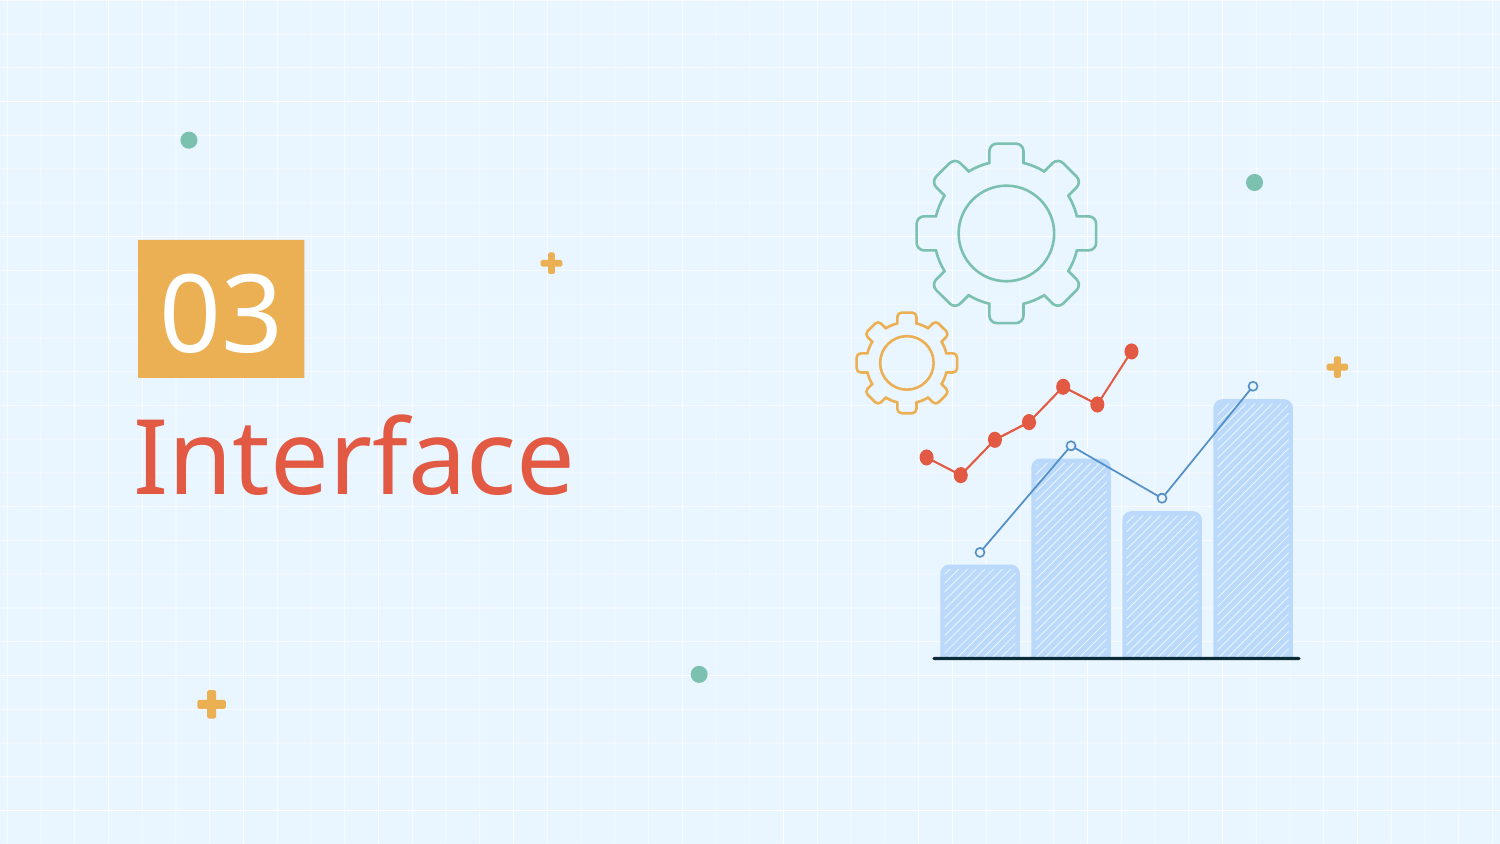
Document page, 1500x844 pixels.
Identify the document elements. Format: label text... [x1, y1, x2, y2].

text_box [932, 380, 1301, 661]
text_box [180, 131, 198, 149]
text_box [855, 142, 1097, 414]
title 03 [138, 239, 305, 378]
text_box [1246, 173, 1264, 192]
text_box [919, 449, 927, 466]
text_box [1326, 356, 1349, 378]
text_box [540, 252, 563, 274]
text_box [1112, 343, 1139, 379]
text_box [197, 690, 226, 719]
title Interface [118, 383, 927, 522]
text_box [690, 665, 708, 683]
